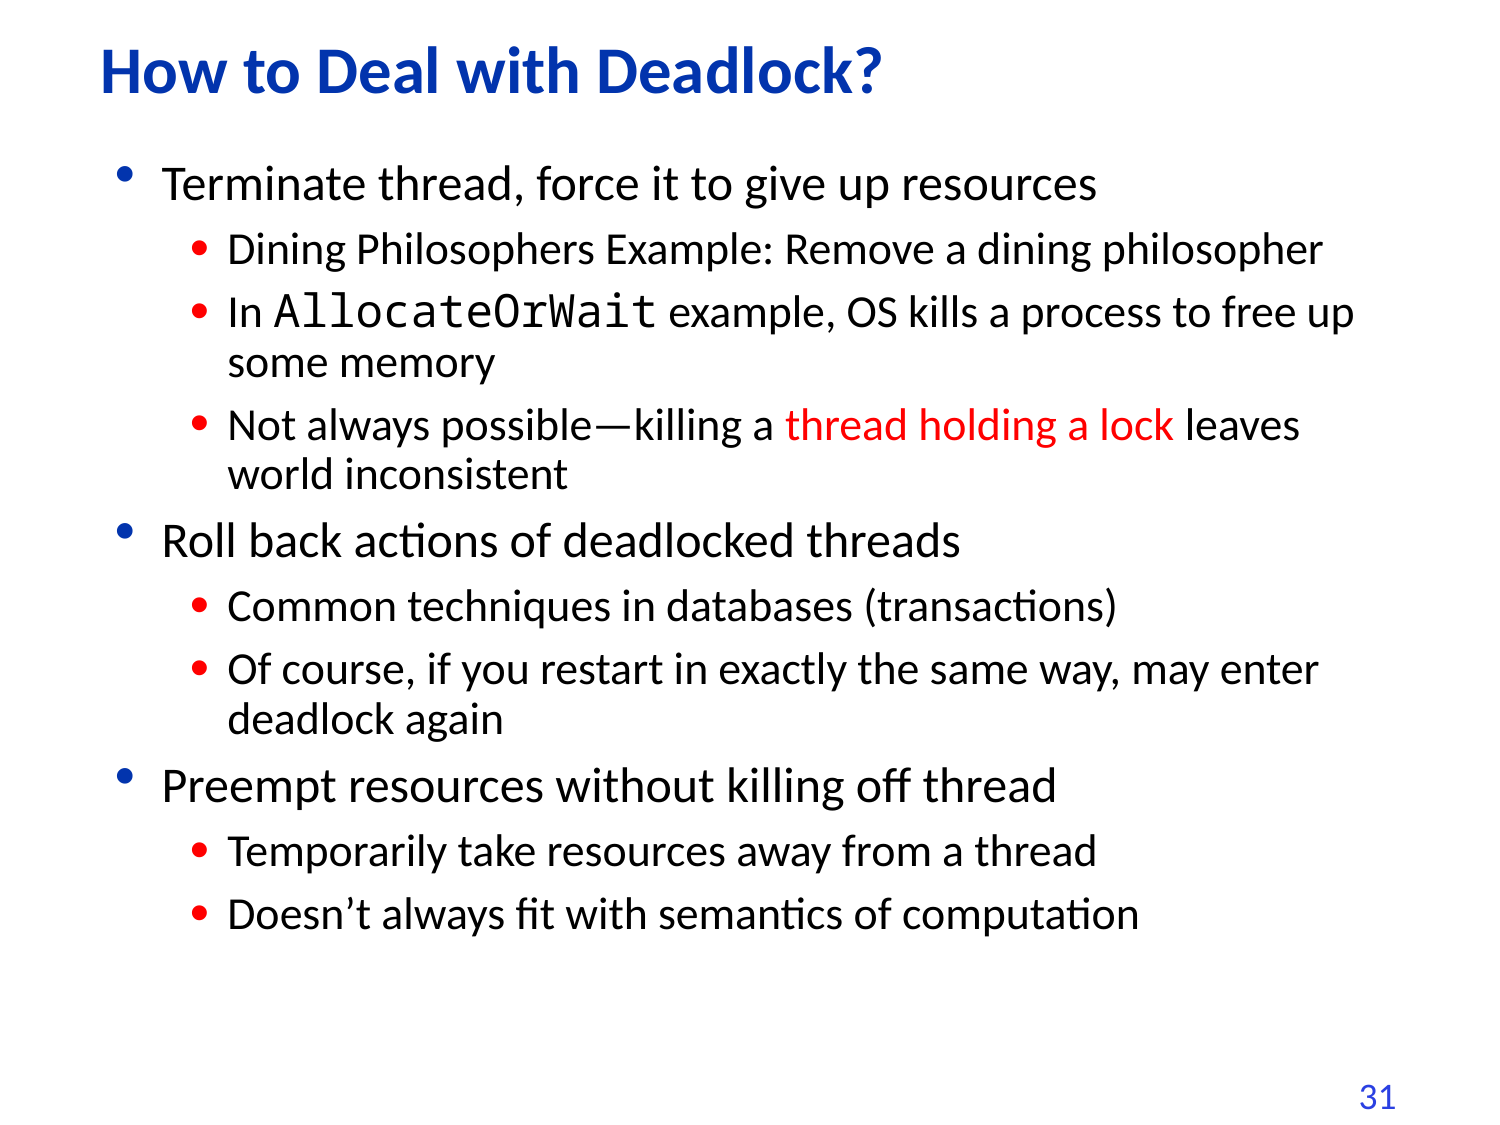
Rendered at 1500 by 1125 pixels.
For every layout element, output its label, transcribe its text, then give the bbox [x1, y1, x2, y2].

title How to Deal with Deadlock? [85, 28, 1261, 117]
list Terminate thread, force it to give up resources Dining Philosophers Example: Remove a dining philosopher In AllocateOrWait example, OS kills a process to free up some memory Not always possible—killing a thread holding a lock leaves world inconsistent Roll back actions of deadlocked threads Common techniques in databases (transactions) Of course, if you restart in exactly the same way, may enter deadlock again Preempt resources without killing off thread Temporarily take resources away from a thread Doesn’t always fit with semantics of computation [99, 149, 1400, 988]
